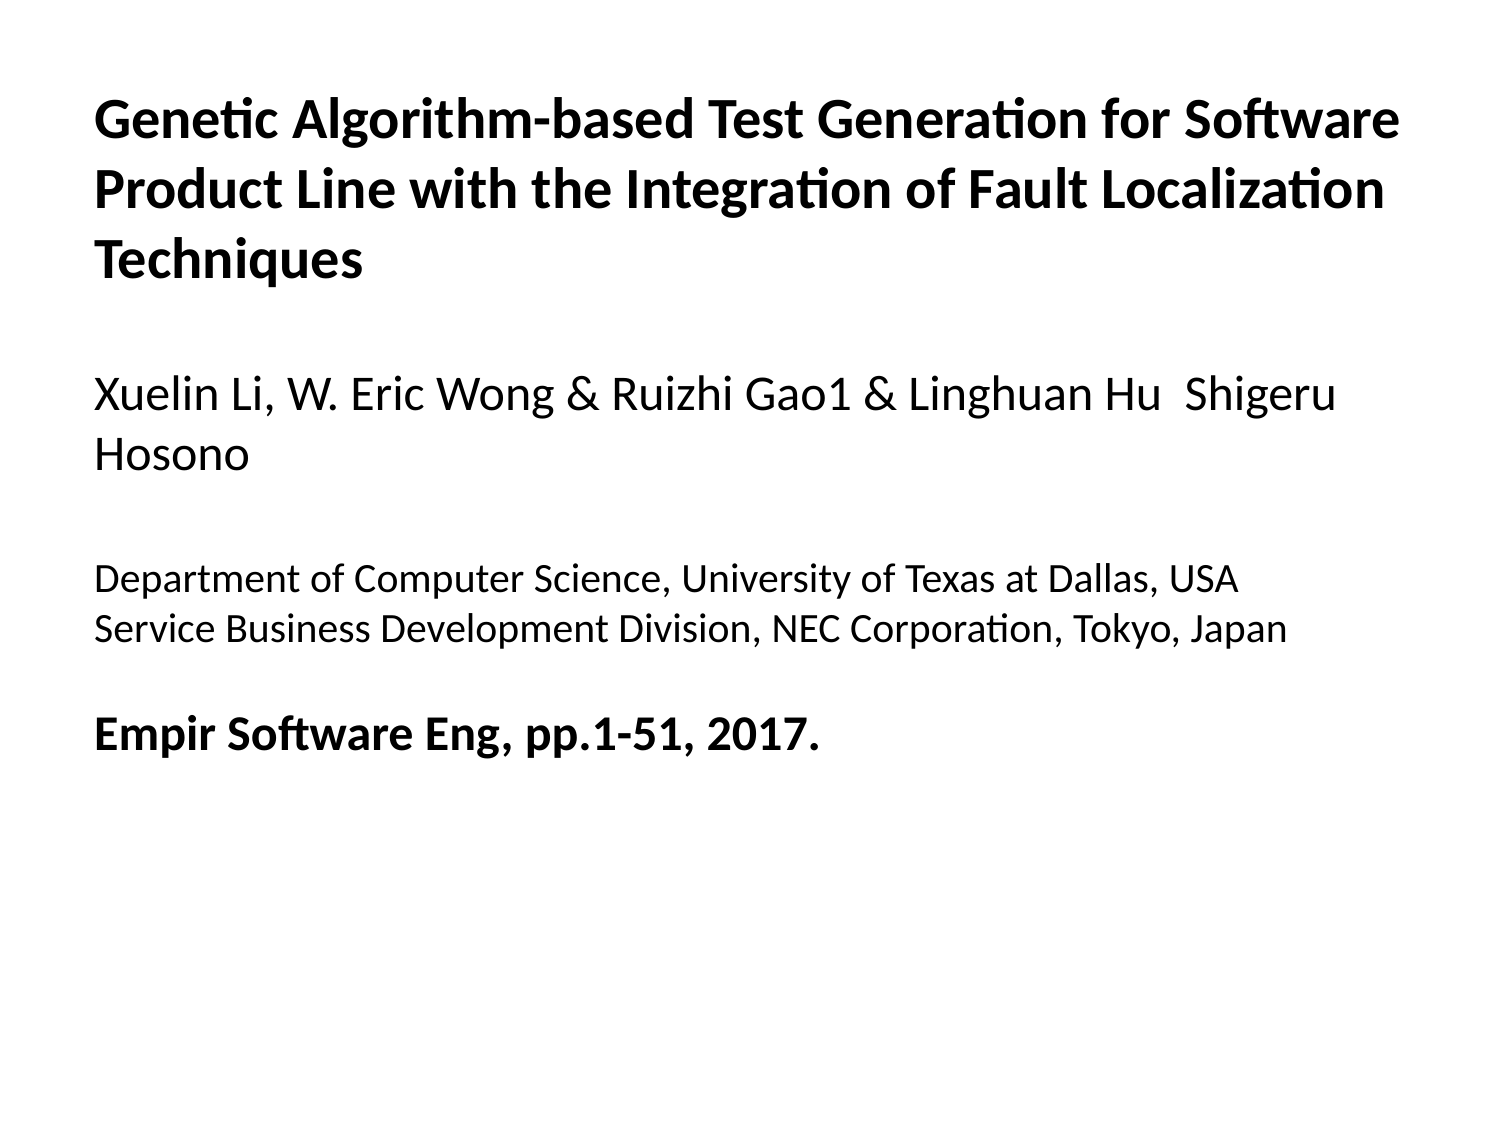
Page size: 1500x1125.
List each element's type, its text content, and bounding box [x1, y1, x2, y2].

text_box Genetic Algorithm-based Test Generation for Software Product Line with the Integration of Fault Localization Techniques Xuelin Li, W. Eric Wong & Ruizhi Gao1 & Linghuan Hu Shigeru Hosono Department of Computer Science, University of Texas at Dallas, USA Service Business Development Division, NEC Corporation, Tokyo, Japan Empir Software Eng, pp.1-51, 2017. [79, 73, 1424, 768]
